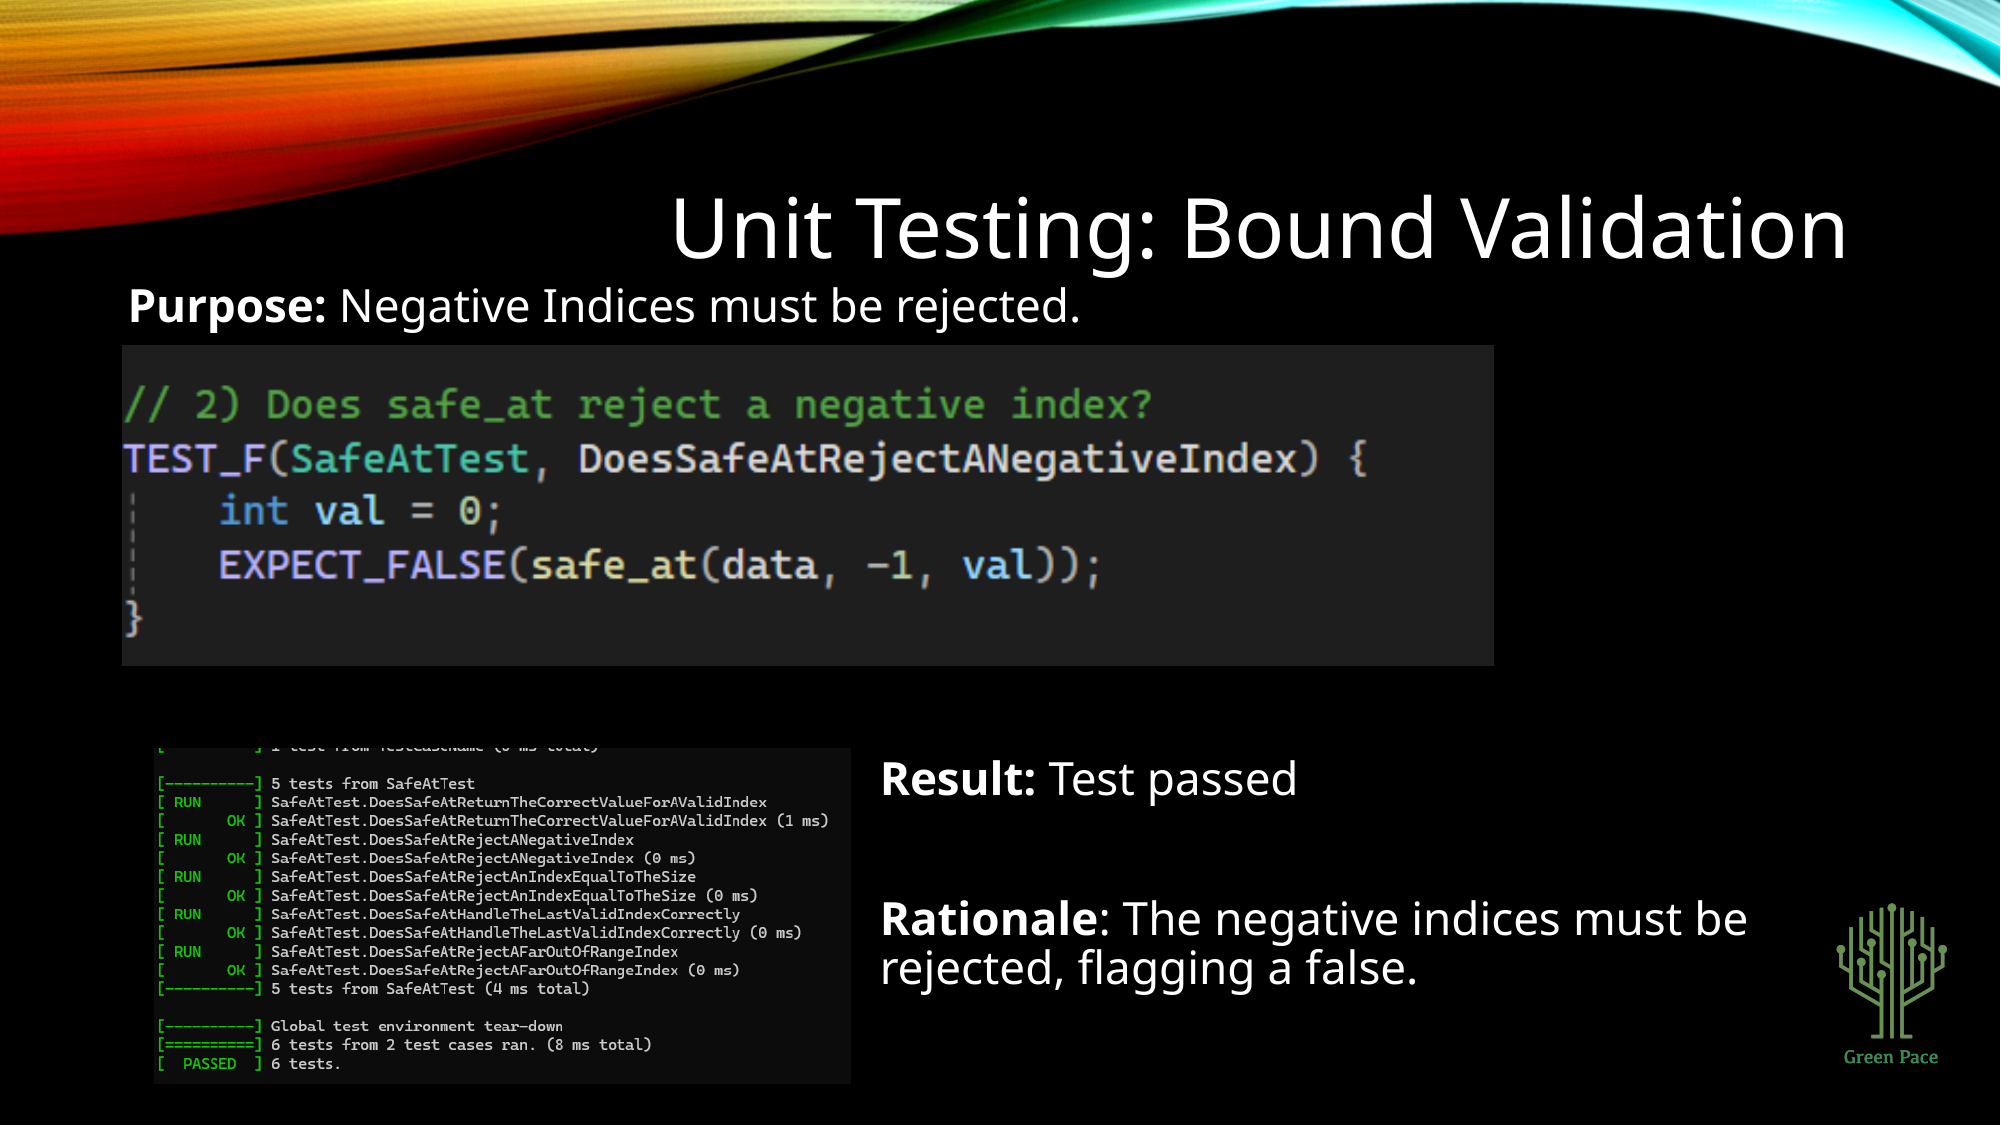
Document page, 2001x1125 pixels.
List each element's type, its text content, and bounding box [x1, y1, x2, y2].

list Purpose: Negative Indices must be rejected. [112, 275, 1888, 346]
title Unit Testing: Bound Validation [474, 125, 1888, 275]
picture [1817, 892, 1964, 1082]
picture [122, 345, 1495, 666]
list Result: Test passed Rationale: The negative indices must be rejected, flagging a false. [864, 748, 1819, 1084]
picture [0, 0, 2000, 237]
picture [154, 747, 851, 1084]
